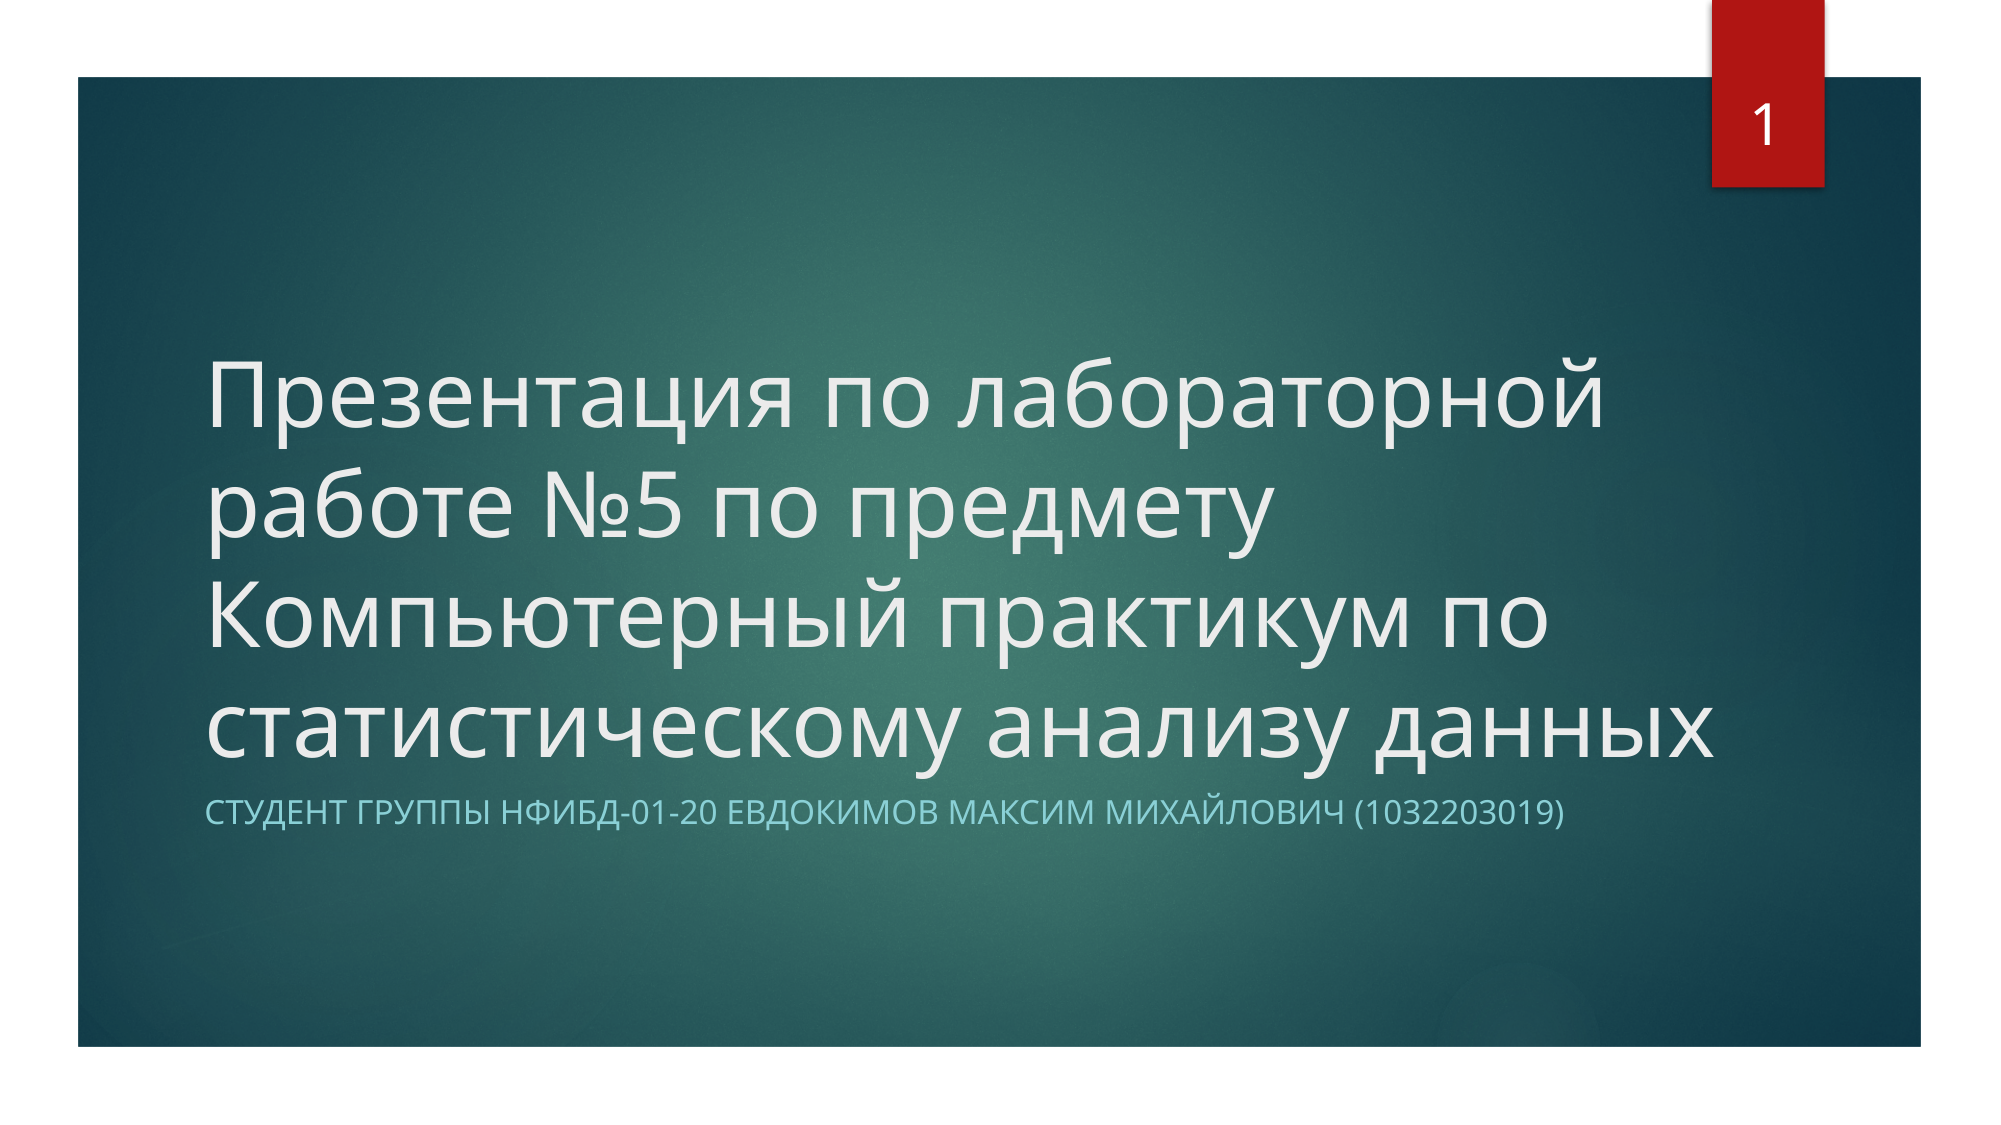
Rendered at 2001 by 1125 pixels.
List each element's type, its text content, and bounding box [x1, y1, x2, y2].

slide_number 1 [1698, 48, 1836, 174]
title Презентация по лабораторной работе №5 по предмету Компьютерный практикум по статистическому анализу данных [189, 344, 1796, 784]
subtitle Студент группы нфибд-01-20 Евдокимов максим Михайлович (1032203019) [189, 783, 1638, 925]
